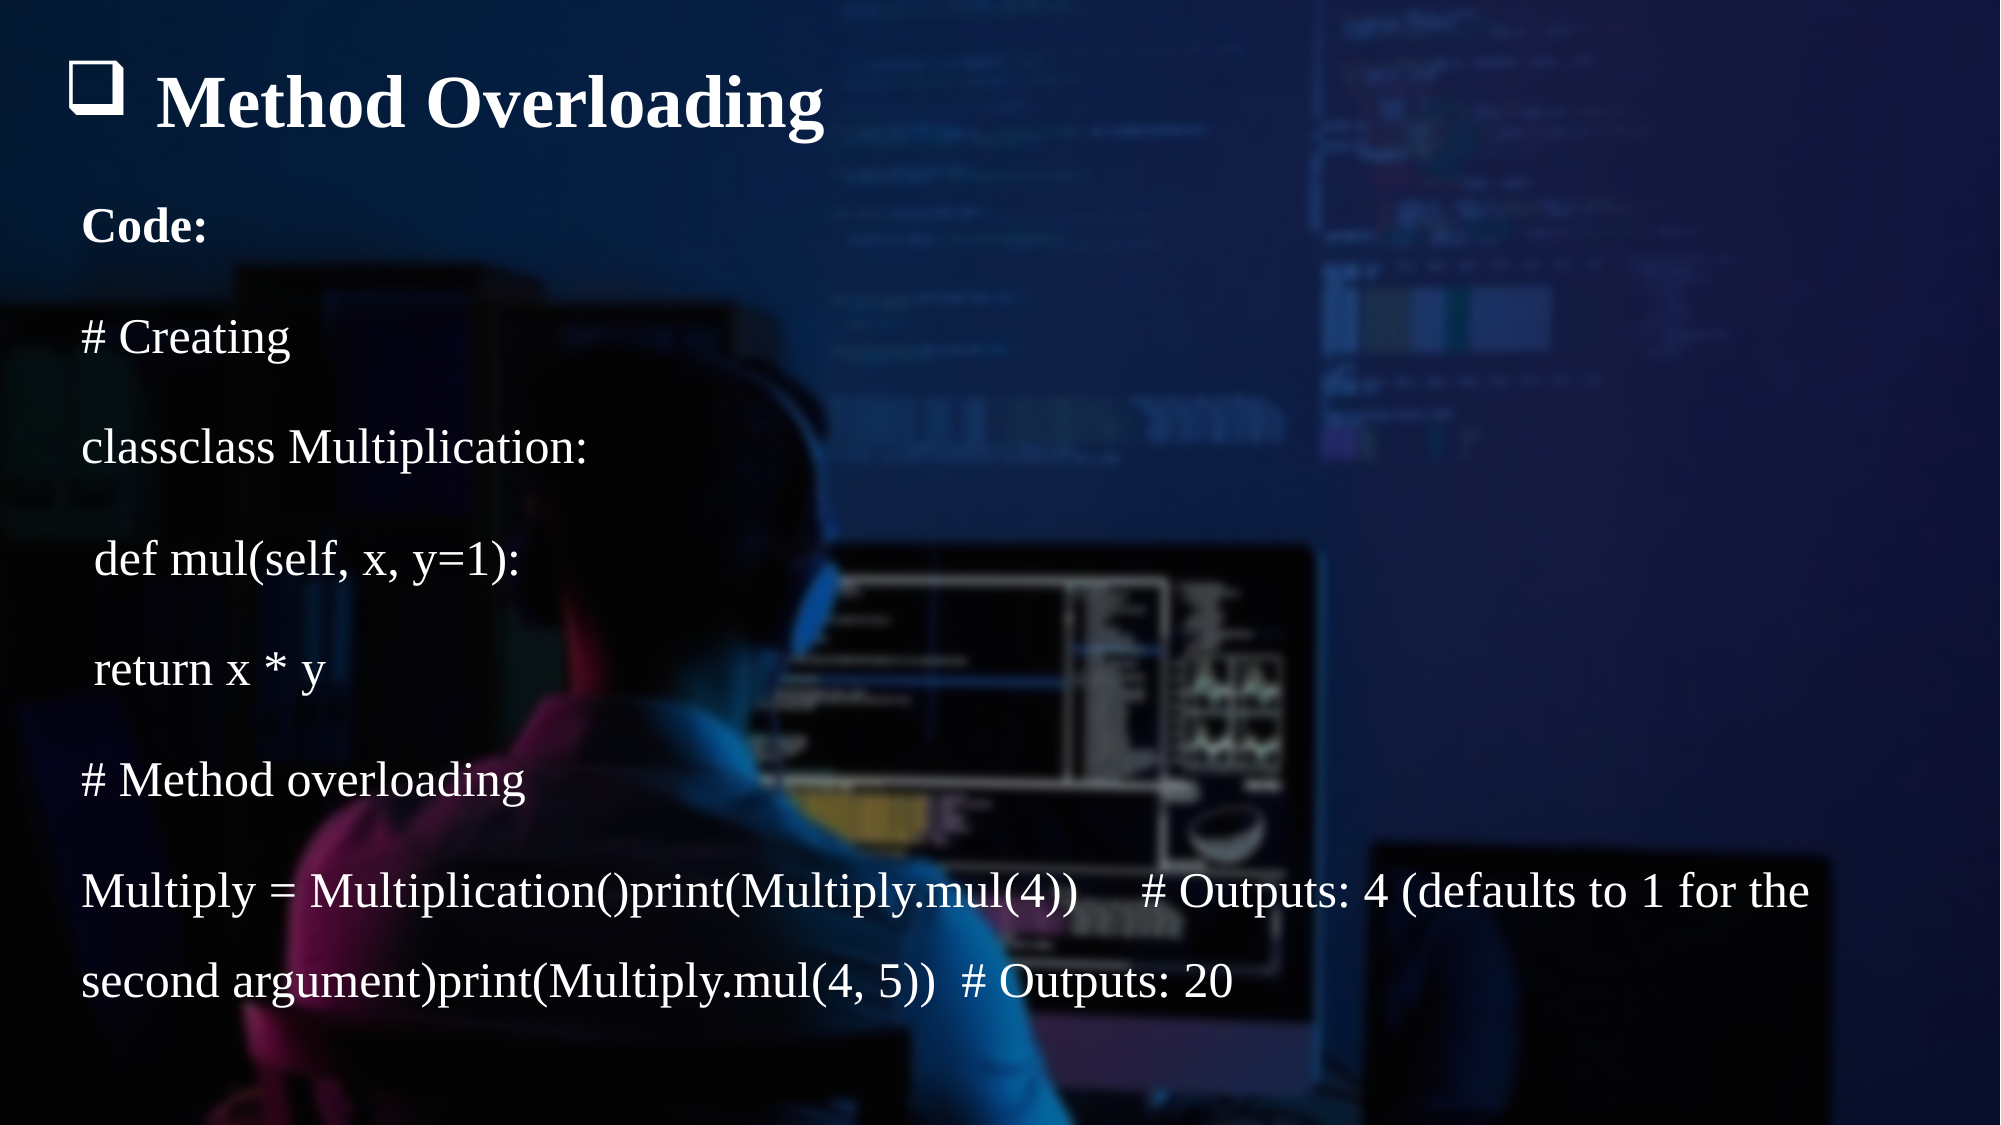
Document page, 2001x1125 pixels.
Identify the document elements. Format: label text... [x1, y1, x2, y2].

picture [0, 0, 2000, 1125]
list Code: # Creating classclass Multiplication: def mul(self, x, y=1): return x * y # Method overloading Multiply = Multiplication()print(Multiply.mul(4)) # Outputs: 4 (defaults to 1 for the second argument)print(Multiply.mul(4, 5)) # Outputs: 20 [66, 154, 1909, 1073]
text_box Method Overloading [48, 0, 1000, 150]
